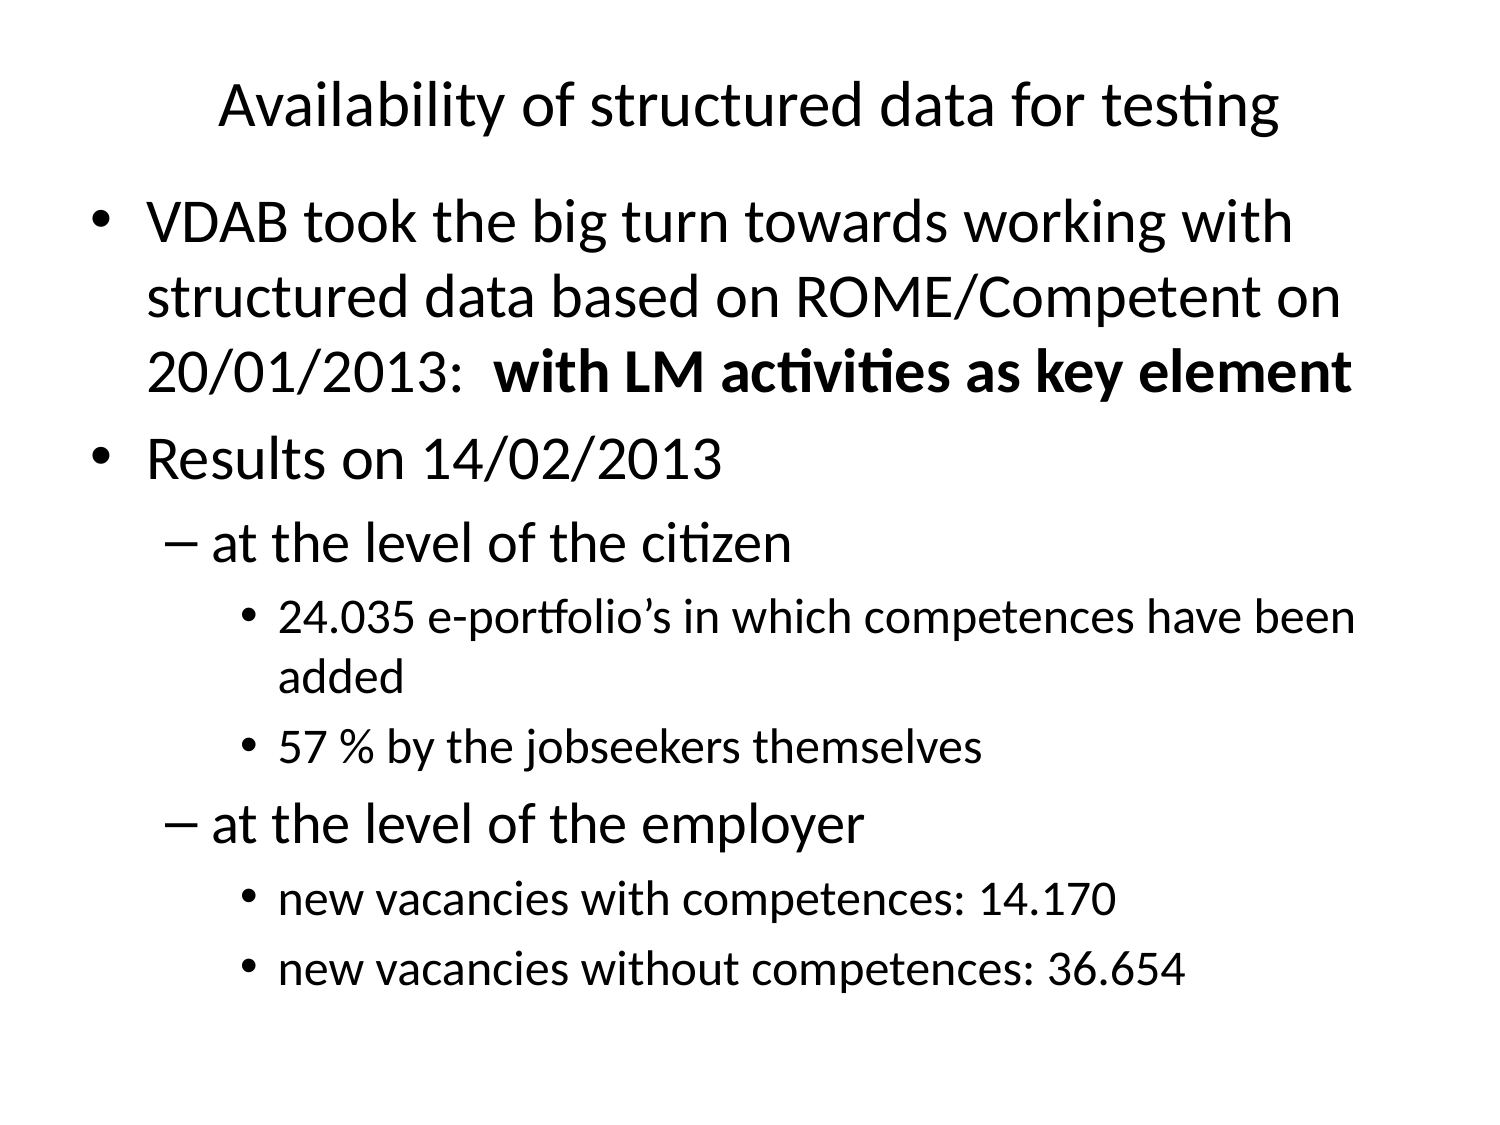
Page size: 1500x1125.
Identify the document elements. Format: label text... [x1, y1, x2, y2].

title Availability of structured data for testing [75, 30, 1425, 171]
list VDAB took the big turn towards working with structured data based on ROME/Competent on 20/01/2013: with LM activities as key element Results on 14/02/2013 at the level of the citizen 24.035 e-portfolio’s in which competences have been added 57 % by the jobseekers themselves at the level of the employer new vacancies with competences: 14.170 new vacancies without competences: 36.654 [75, 172, 1425, 1071]
